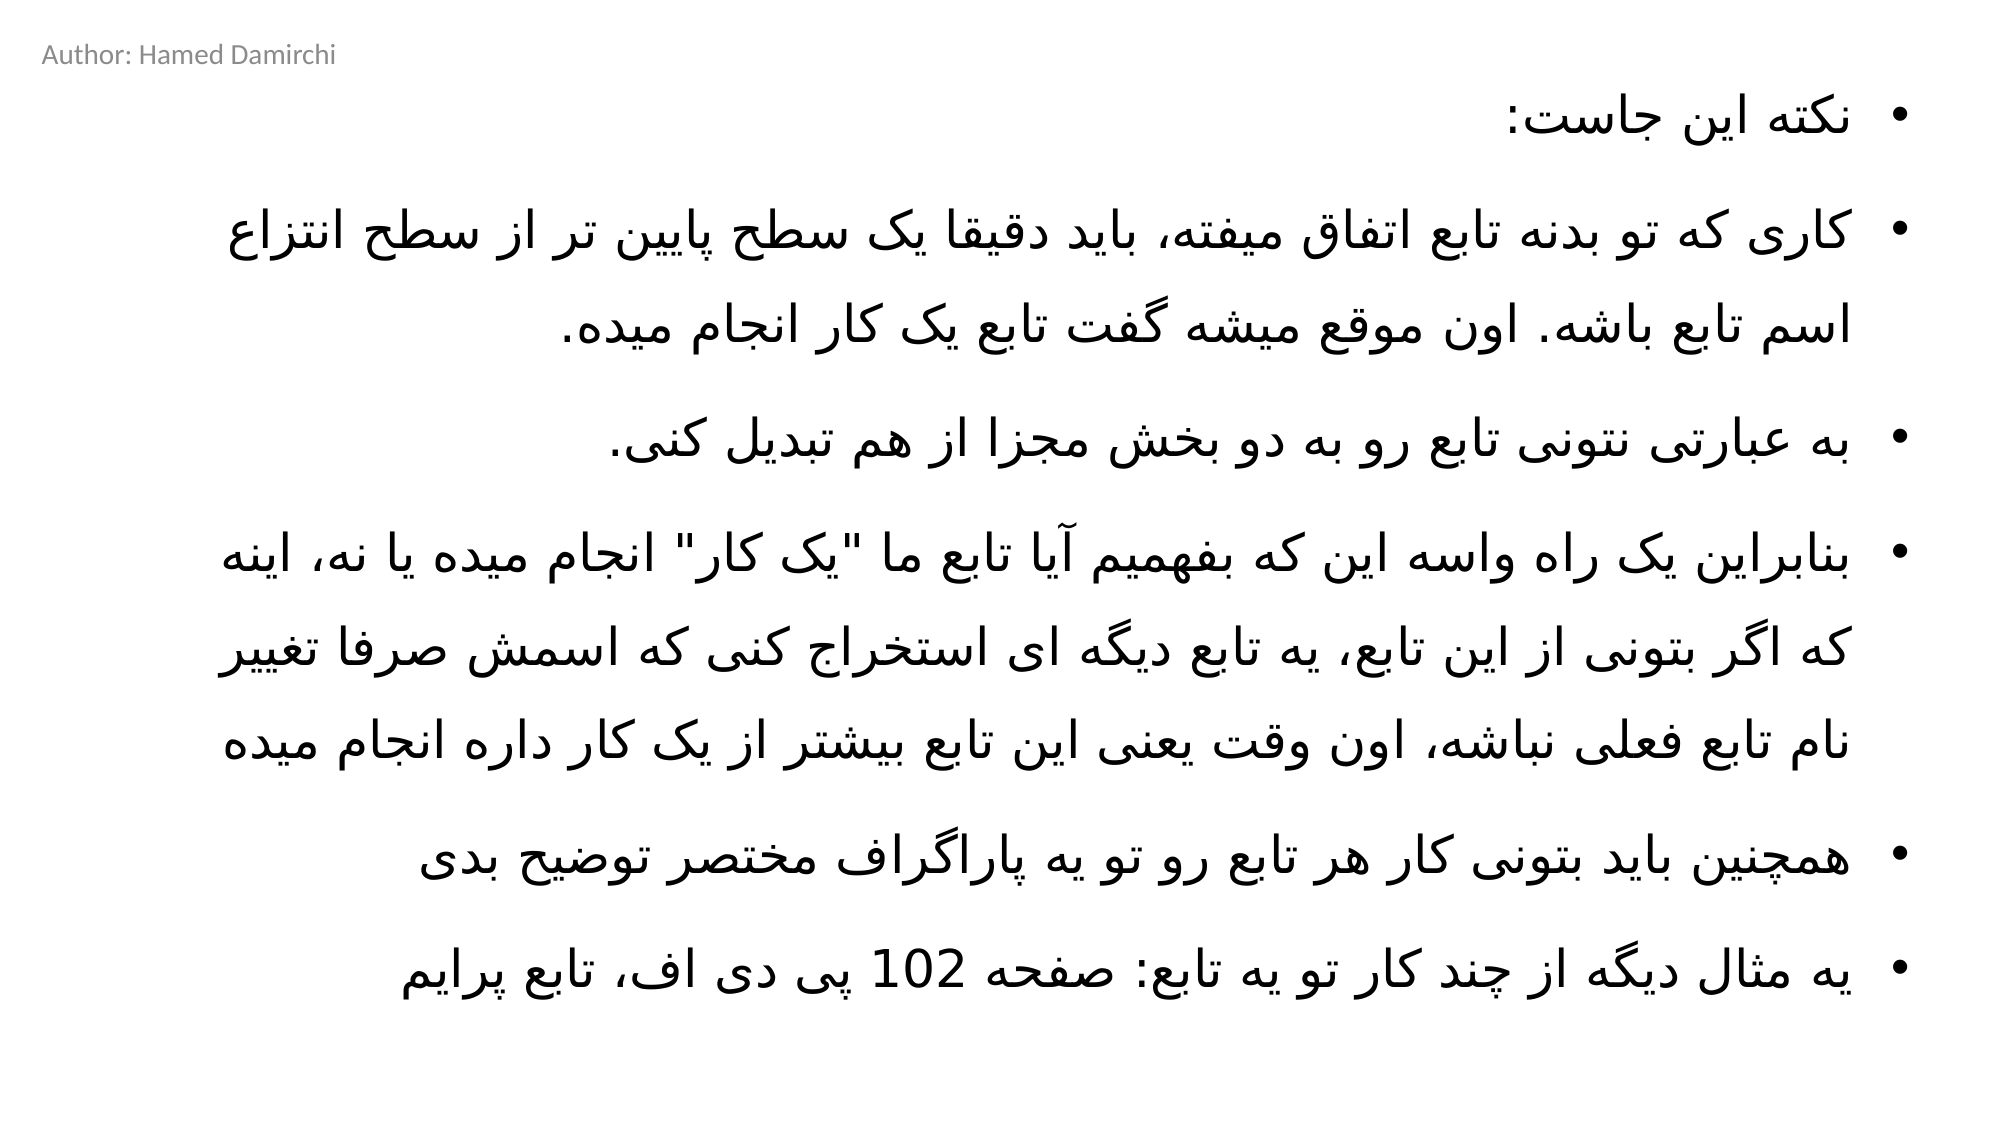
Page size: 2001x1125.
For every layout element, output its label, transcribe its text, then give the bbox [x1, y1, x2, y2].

footer Author: Hamed Damirchi [26, 22, 387, 83]
list نکته این جاست: کاری که تو بدنه تابع اتفاق میفته، باید دقیقا یک سطح پایین تر از سطح انتزاع اسم تابع باشه. اون موقع میشه گفت تابع یک کار انجام میده. به عبارتی نتونی تابع رو به دو بخش مجزا از هم تبدیل کنی. بنابراین یک راه واسه این که بفهمیم آیا تابع ما "یک کار" انجام میده یا نه، اینه که اگر بتونی از این تابع، یه تابع دیگه ای استخراج کنی که اسمش صرفا تغییر نام تابع فعلی نباشه، اون وقت یعنی این تابع بیشتر از یک کار داره انجام میده همچنین باید بتونی کار هر تابع رو تو یه پاراگراف مختصر توضیح بدی یه مثال دیگه از چند کار تو یه تابع: صفحه 102 پی دی اف، تابع پرایم [137, 43, 1925, 1093]
